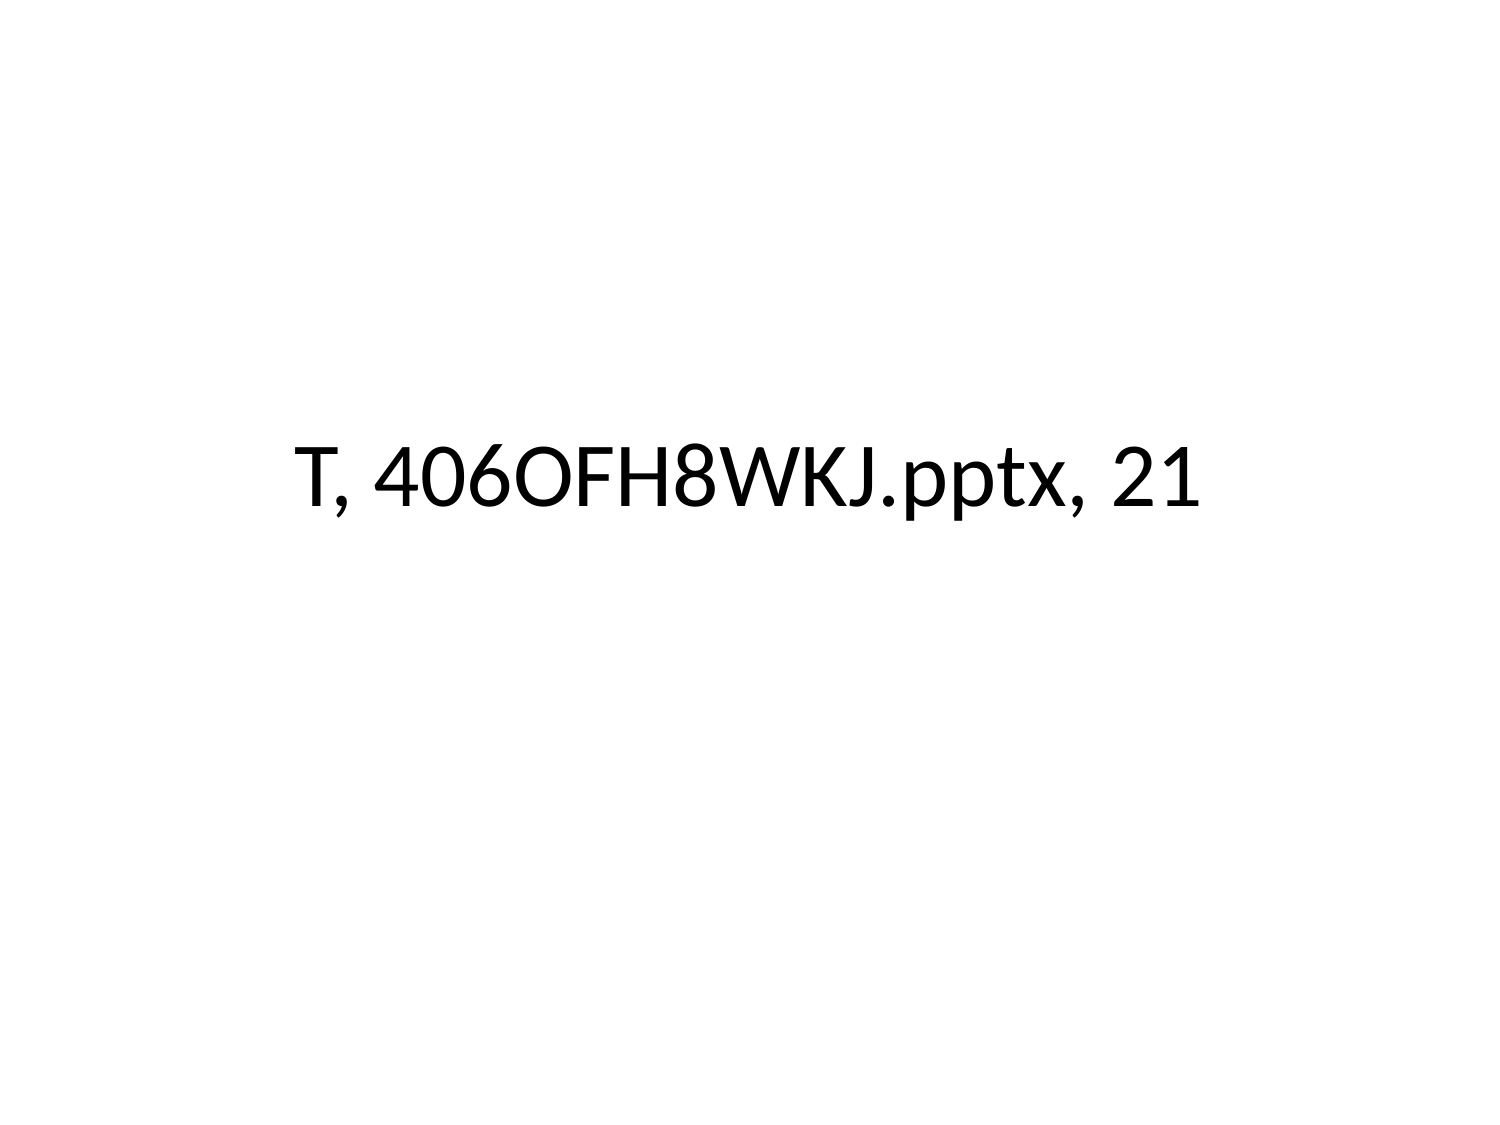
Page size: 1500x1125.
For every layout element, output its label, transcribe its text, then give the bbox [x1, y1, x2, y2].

title T, 406OFH8WKJ.pptx, 21 [112, 349, 1388, 591]
